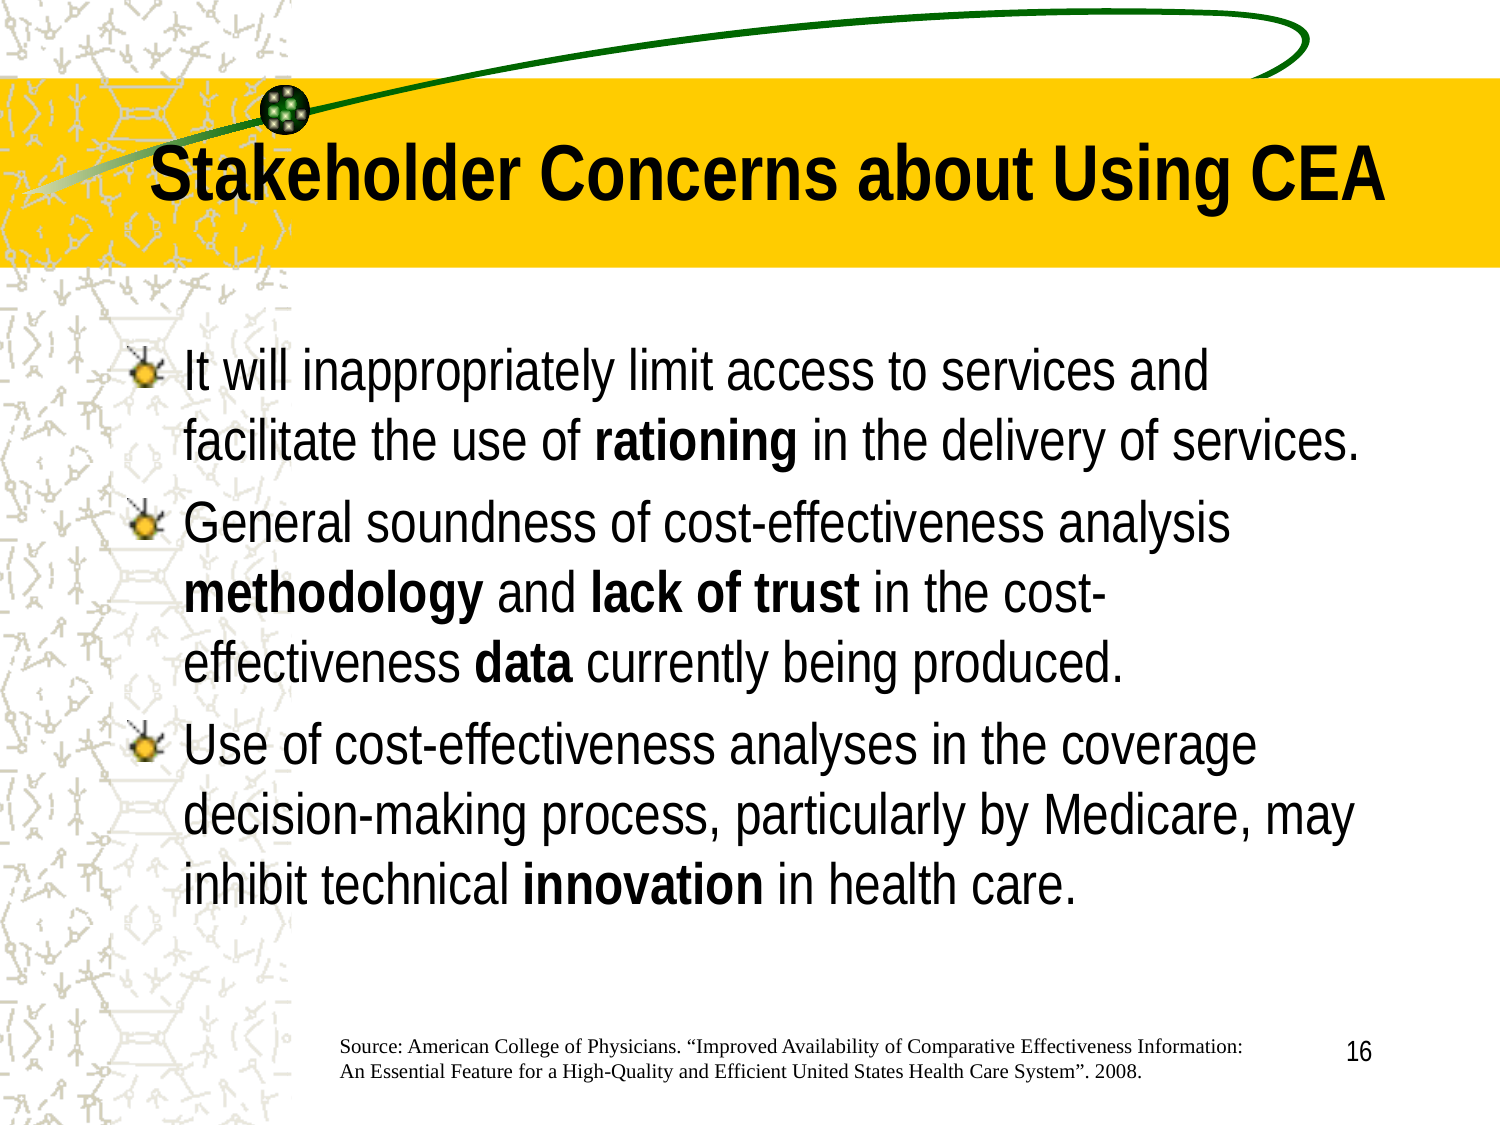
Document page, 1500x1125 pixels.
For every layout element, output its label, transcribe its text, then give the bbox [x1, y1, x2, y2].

slide_number 16 [1074, 1024, 1388, 1101]
picture [127, 498, 169, 540]
picture [127, 346, 169, 388]
list It will inappropriately limit access to services and facilitate the use of rationing in the delivery of services. General soundness of cost-effectiveness analysis methodology and lack of trust in the cost-effectiveness data currently being produced. Use of cost-effectiveness analyses in the coverage decision-making process, particularly by Medicare, may inhibit technical innovation in health care. [112, 324, 1388, 1001]
text_box Source: American College of Physicians. “Improved Availability of Comparative Effectiveness Information: An Essential Feature for a High-Quality and Efficient United States Health Care System”. 2008. [324, 1024, 1288, 1090]
picture [0, 0, 292, 1125]
title Stakeholder Concerns about Using CEA [74, 74, 1465, 263]
picture [127, 720, 169, 762]
